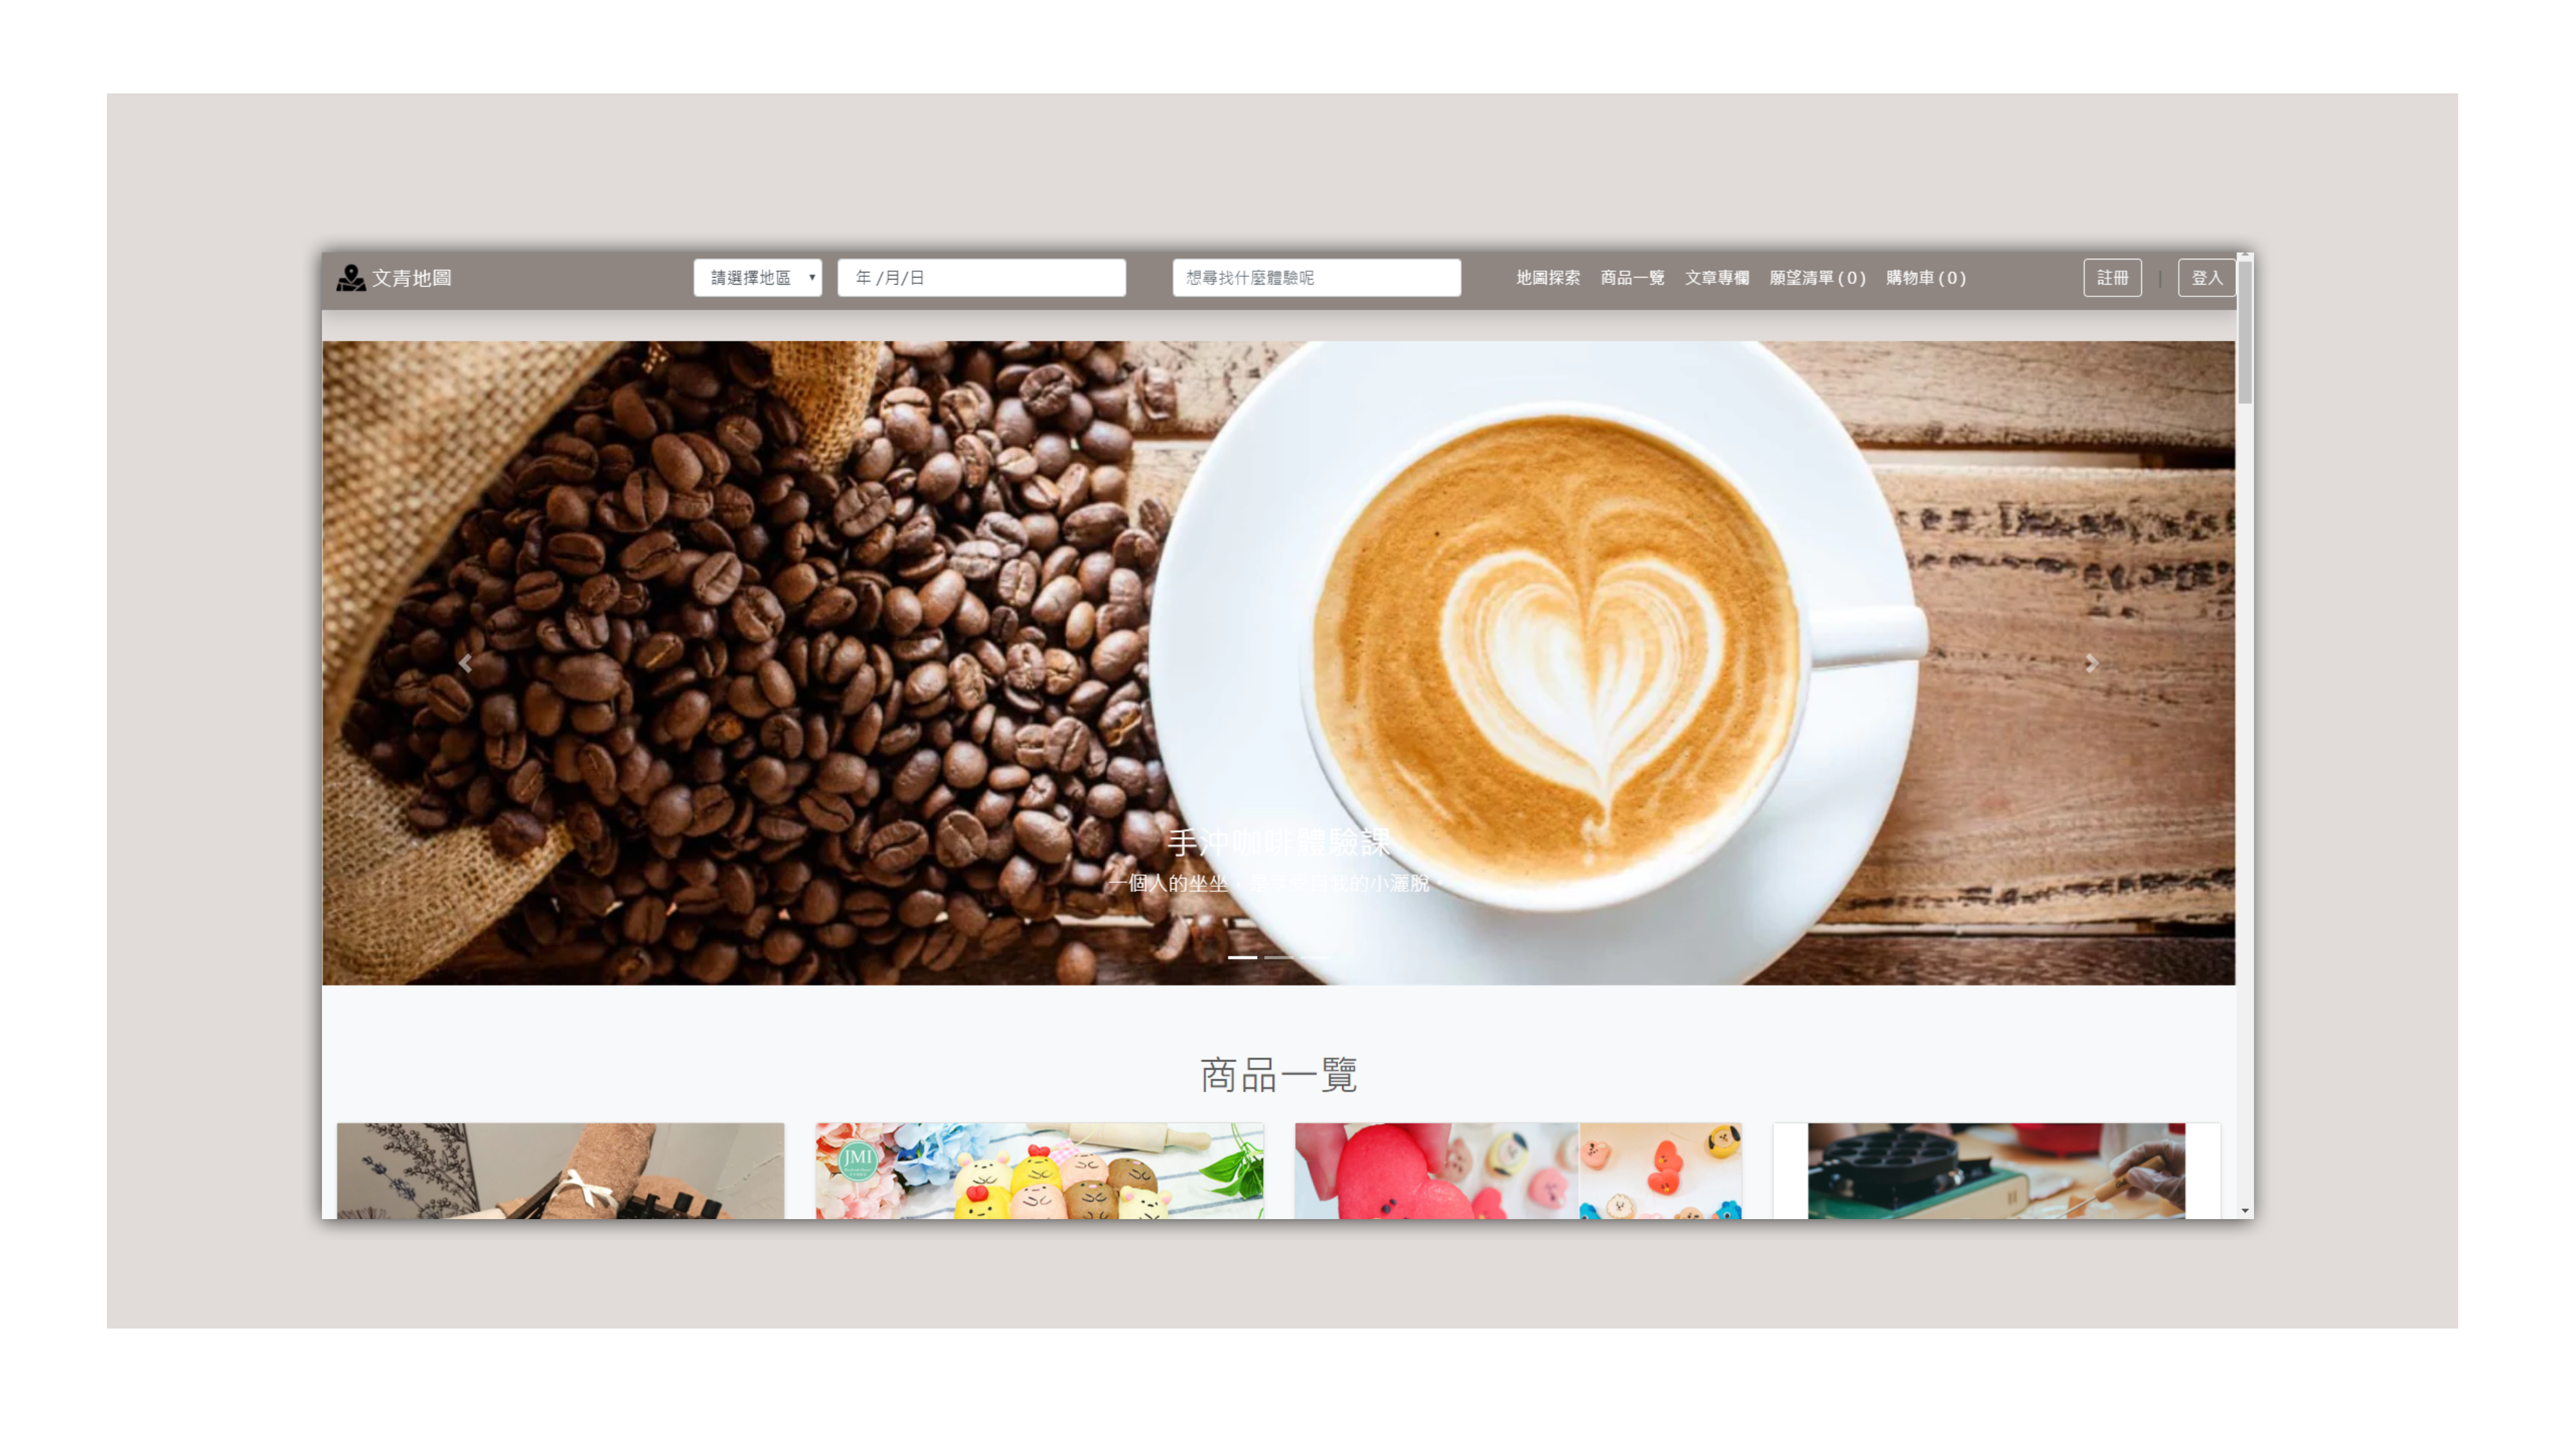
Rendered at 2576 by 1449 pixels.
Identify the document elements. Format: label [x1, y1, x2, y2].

picture [107, 16, 2458, 1329]
